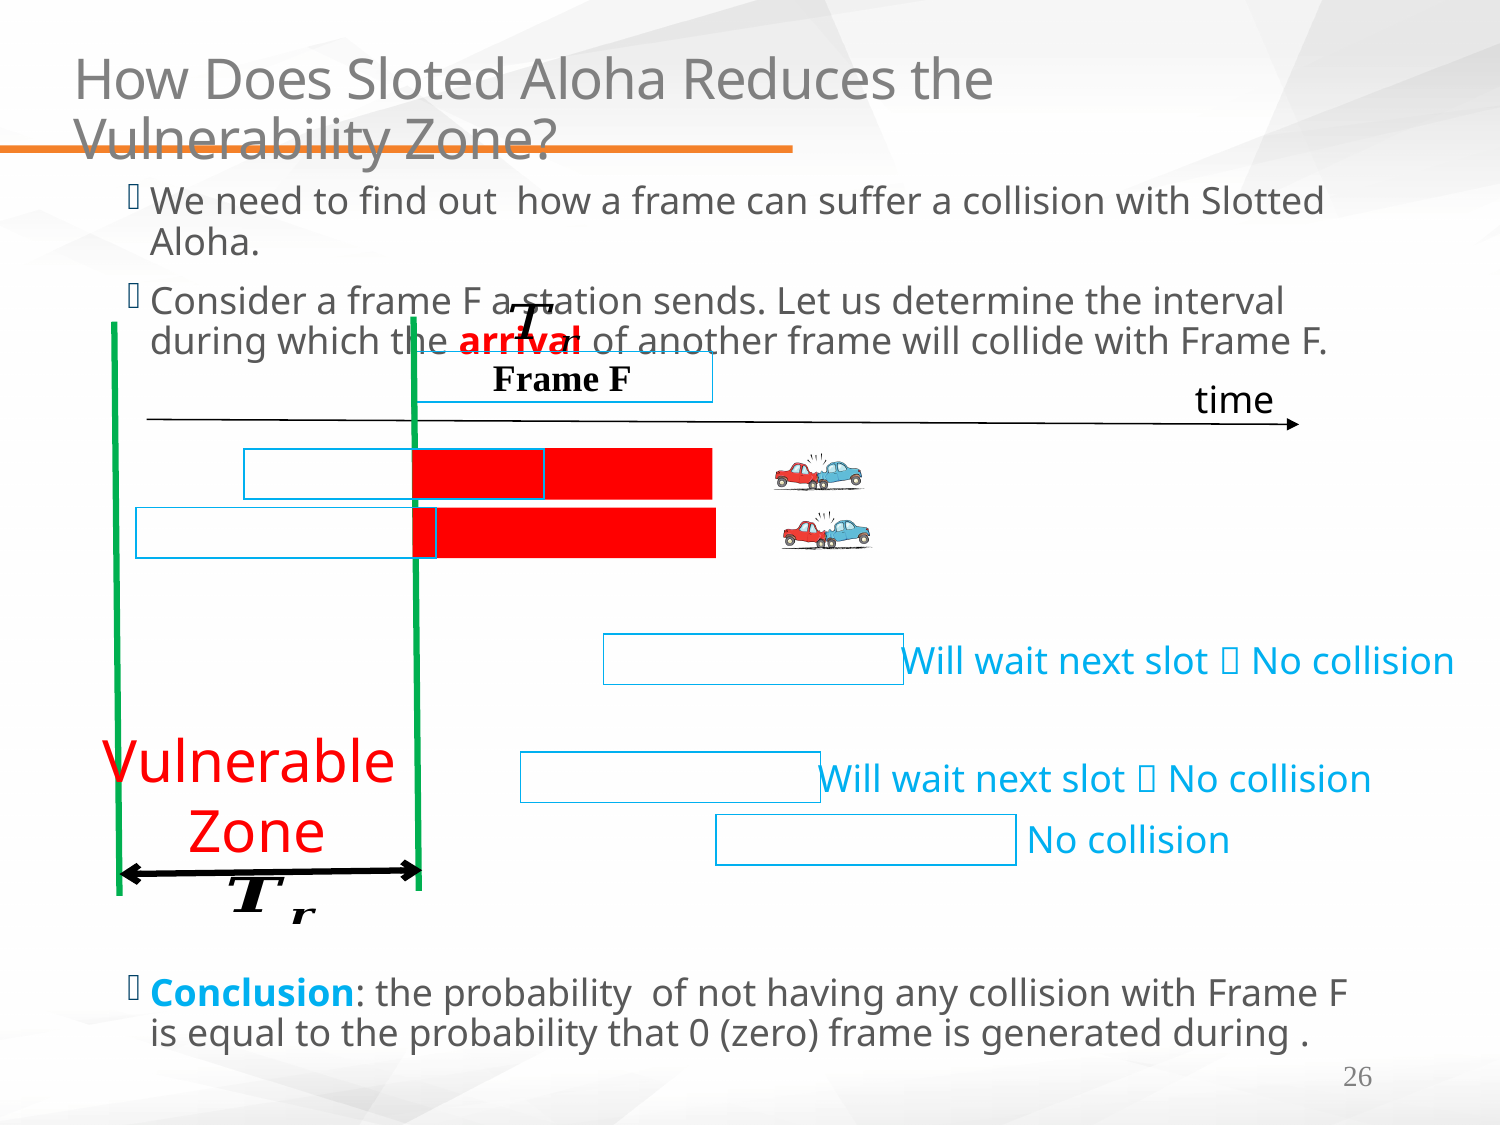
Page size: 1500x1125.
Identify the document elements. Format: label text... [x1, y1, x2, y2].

text_box [436, 507, 717, 559]
text_box Vulnerable Zone [88, 716, 427, 872]
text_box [119, 869, 423, 875]
text_box Frame F [412, 351, 713, 402]
picture [771, 440, 874, 567]
text_box [715, 814, 1011, 865]
text_box [603, 634, 885, 685]
text_box Will wait next slot  No collision [802, 747, 1388, 807]
slide_number 26 [1262, 1050, 1388, 1100]
text_box [135, 507, 436, 559]
text_box [1286, 419, 1300, 431]
text_box time [1180, 368, 1290, 429]
text_box [412, 447, 713, 501]
title How Does Sloted Aloha Reduces the Vulnerability Zone? [58, 43, 1334, 124]
text_box Will wait next slot  No collision [885, 629, 1471, 690]
text_box [520, 752, 802, 803]
text_box [243, 448, 544, 500]
text_box No collision [1011, 809, 1246, 869]
